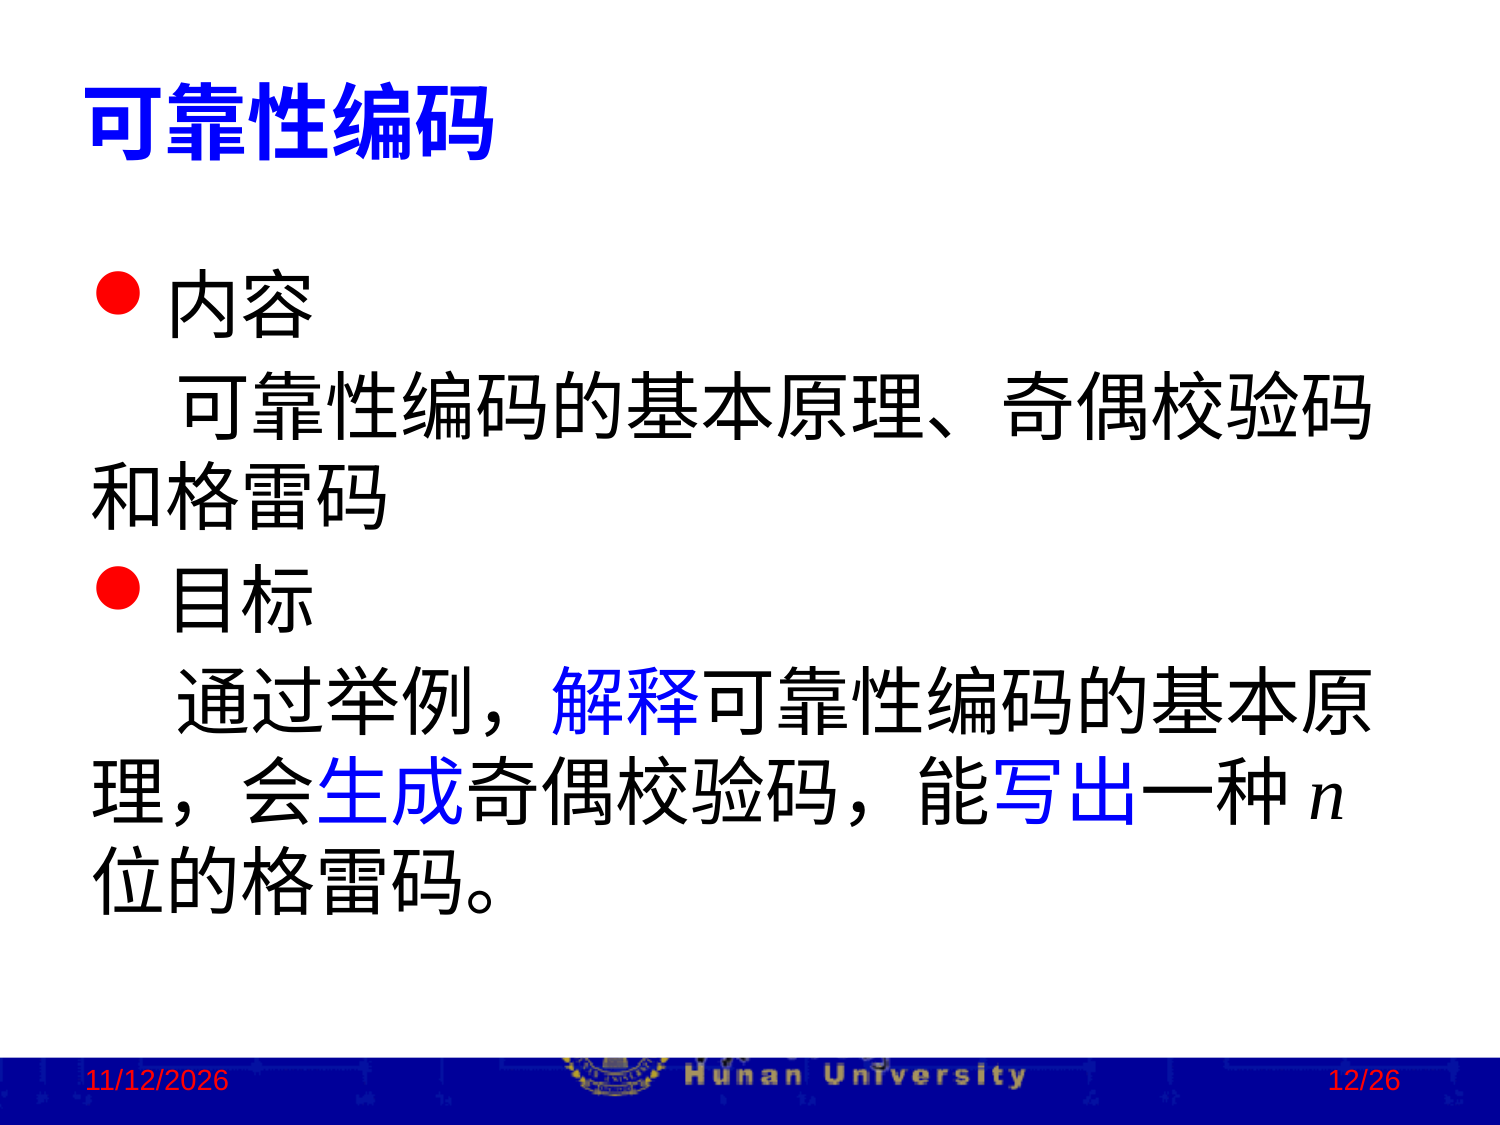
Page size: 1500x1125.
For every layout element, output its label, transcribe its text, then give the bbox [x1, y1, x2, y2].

slide_number 12/26 [1103, 1028, 1416, 1104]
text_box 目标 通过举例，解释可靠性编码的基本原理，会生成奇偶校验码，能写出一种n位的格雷码。 [75, 545, 1454, 933]
text_box 可靠性编码 [66, 62, 1463, 178]
picture [0, 1058, 1500, 1125]
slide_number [69, 1028, 383, 1104]
text_box 内容 可靠性编码的基本原理、奇偶校验码和格雷码 [75, 249, 1454, 545]
